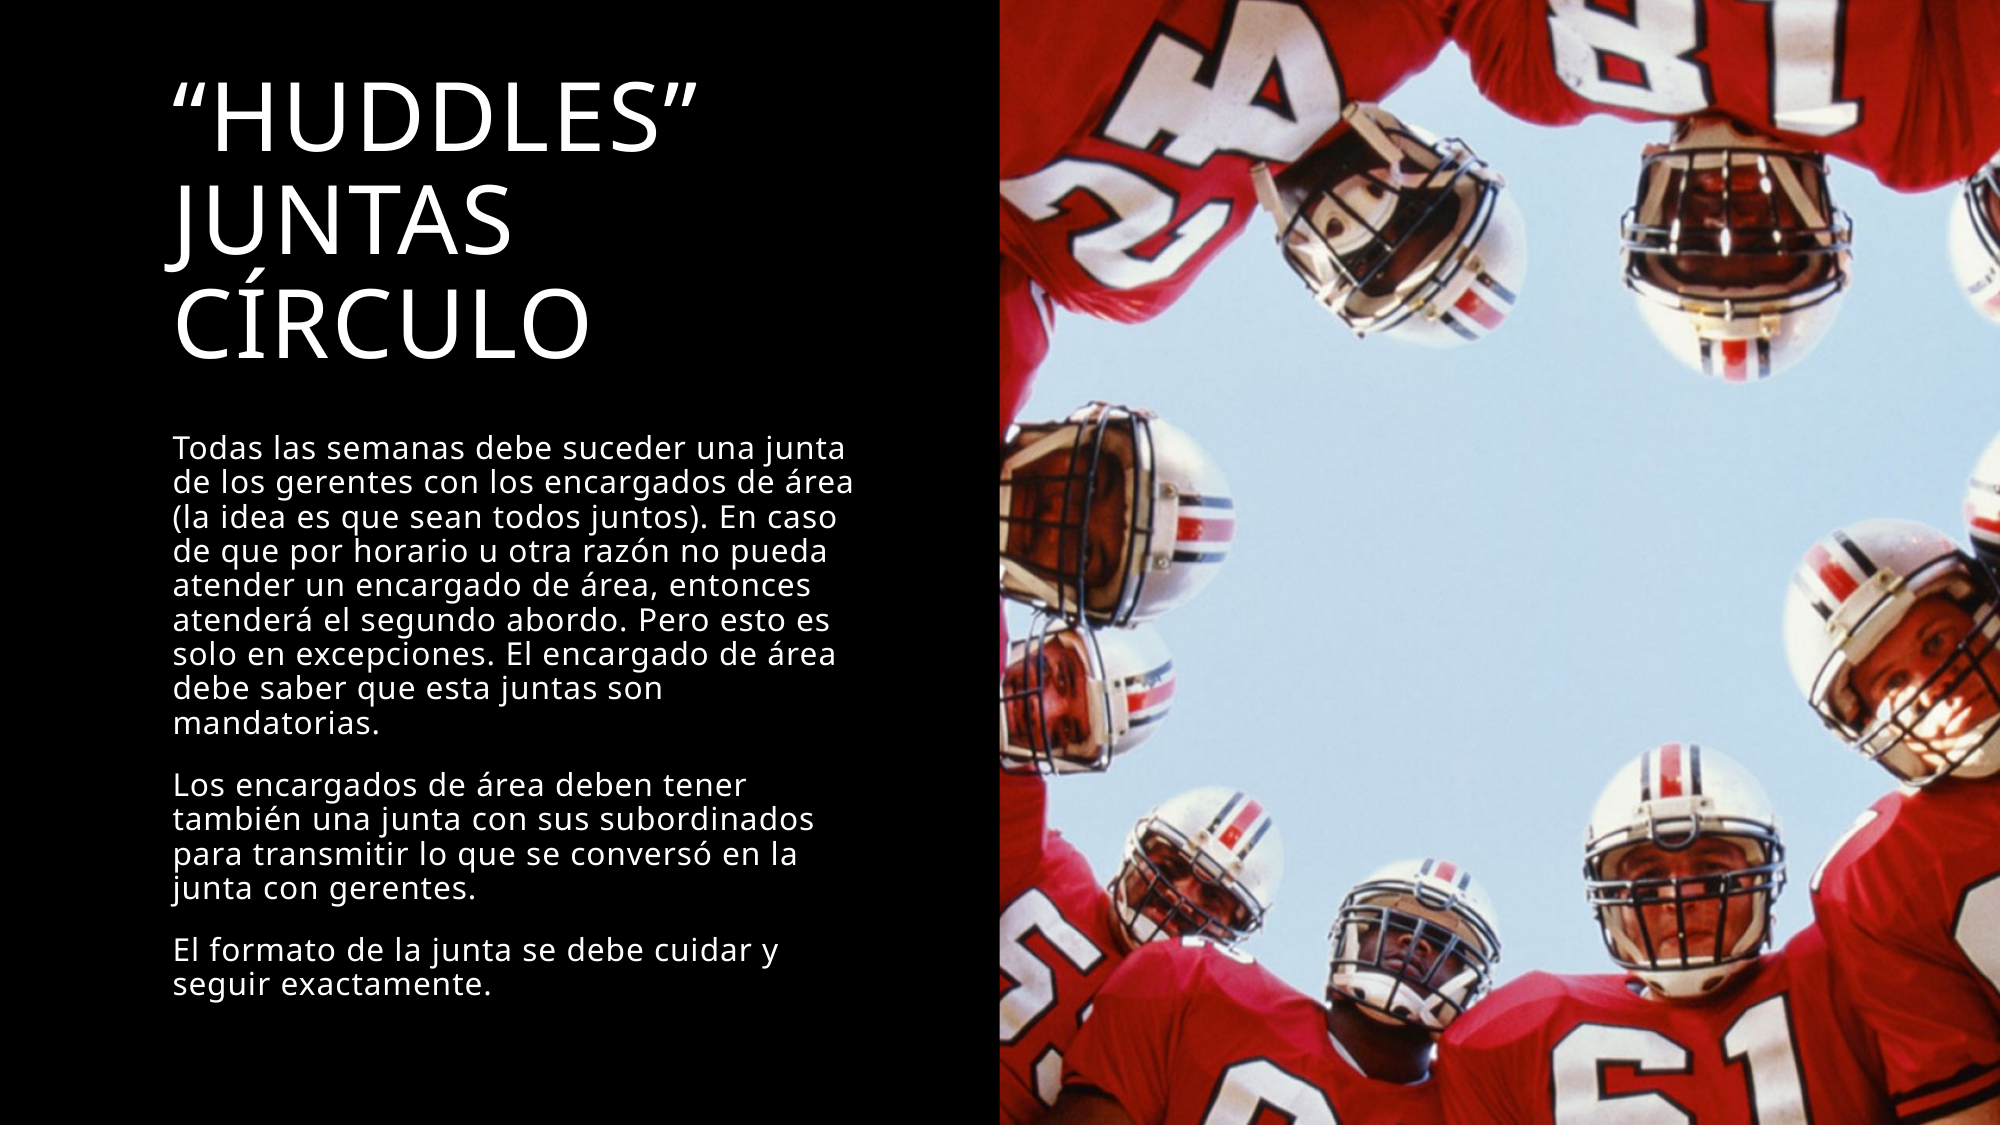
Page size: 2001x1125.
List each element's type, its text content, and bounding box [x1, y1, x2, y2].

picture [999, 0, 2000, 1125]
title “huddles” juntas círculo [157, 52, 896, 396]
list Todas las semanas debe suceder una junta de los gerentes con los encargados de área (la idea es que sean todos juntos). En caso de que por horario u otra razón no pueda atender un encargado de área, entonces atenderá el segundo abordo. Pero esto es solo en excepciones. El encargado de área debe saber que esta juntas son mandatorias. Los encargados de área deben tener también una junta con sus subordinados para transmitir lo que se conversó en la junta con gerentes. El formato de la junta se debe cuidar y seguir exactamente. [157, 424, 896, 1015]
text_box [0, 0, 999, 1125]
